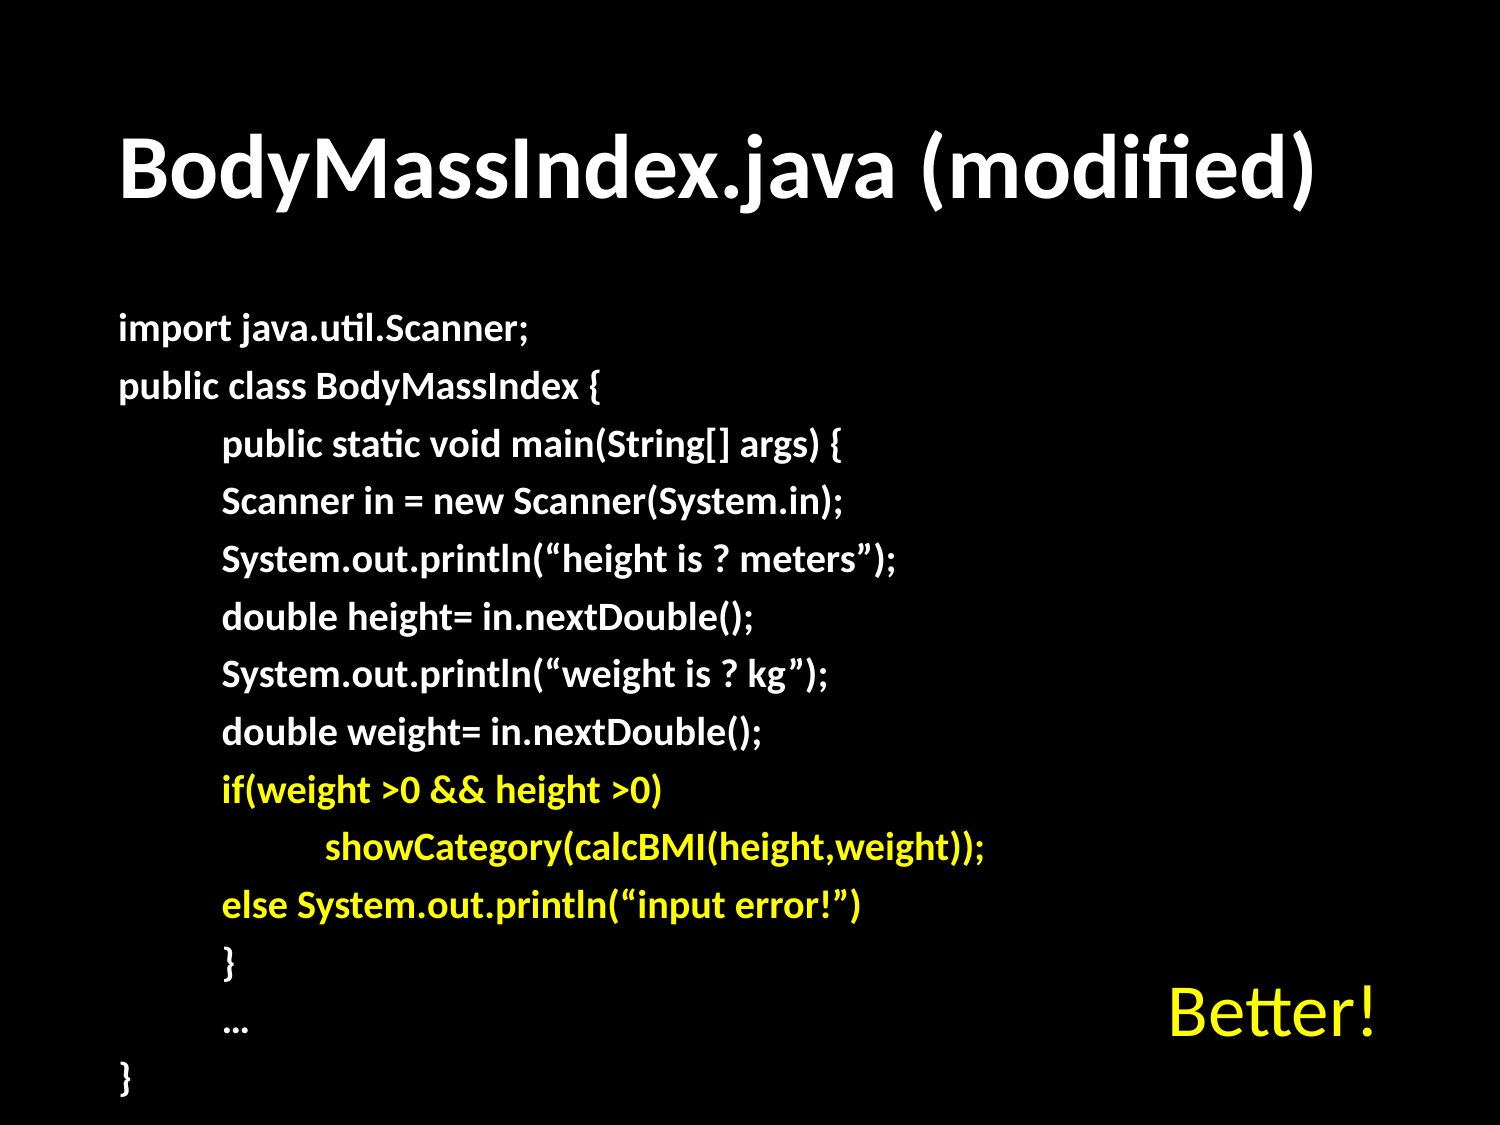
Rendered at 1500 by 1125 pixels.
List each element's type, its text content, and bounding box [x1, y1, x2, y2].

title BodyMassIndex.java (modified) [103, 59, 1397, 278]
text_box Better! [1152, 954, 1395, 1059]
list import java.util.Scanner; public class BodyMassIndex { public static void main(String[] args) { Scanner in = new Scanner(System.in); System.out.println(“height is ? meters”); double height= in.nextDouble(); System.out.println(“weight is ? kg”); double weight= in.nextDouble(); if(weight >0 && height >0) showCategory(calcBMI(height,weight)); else System.out.println(“input error!”) } … } [103, 299, 1397, 1109]
